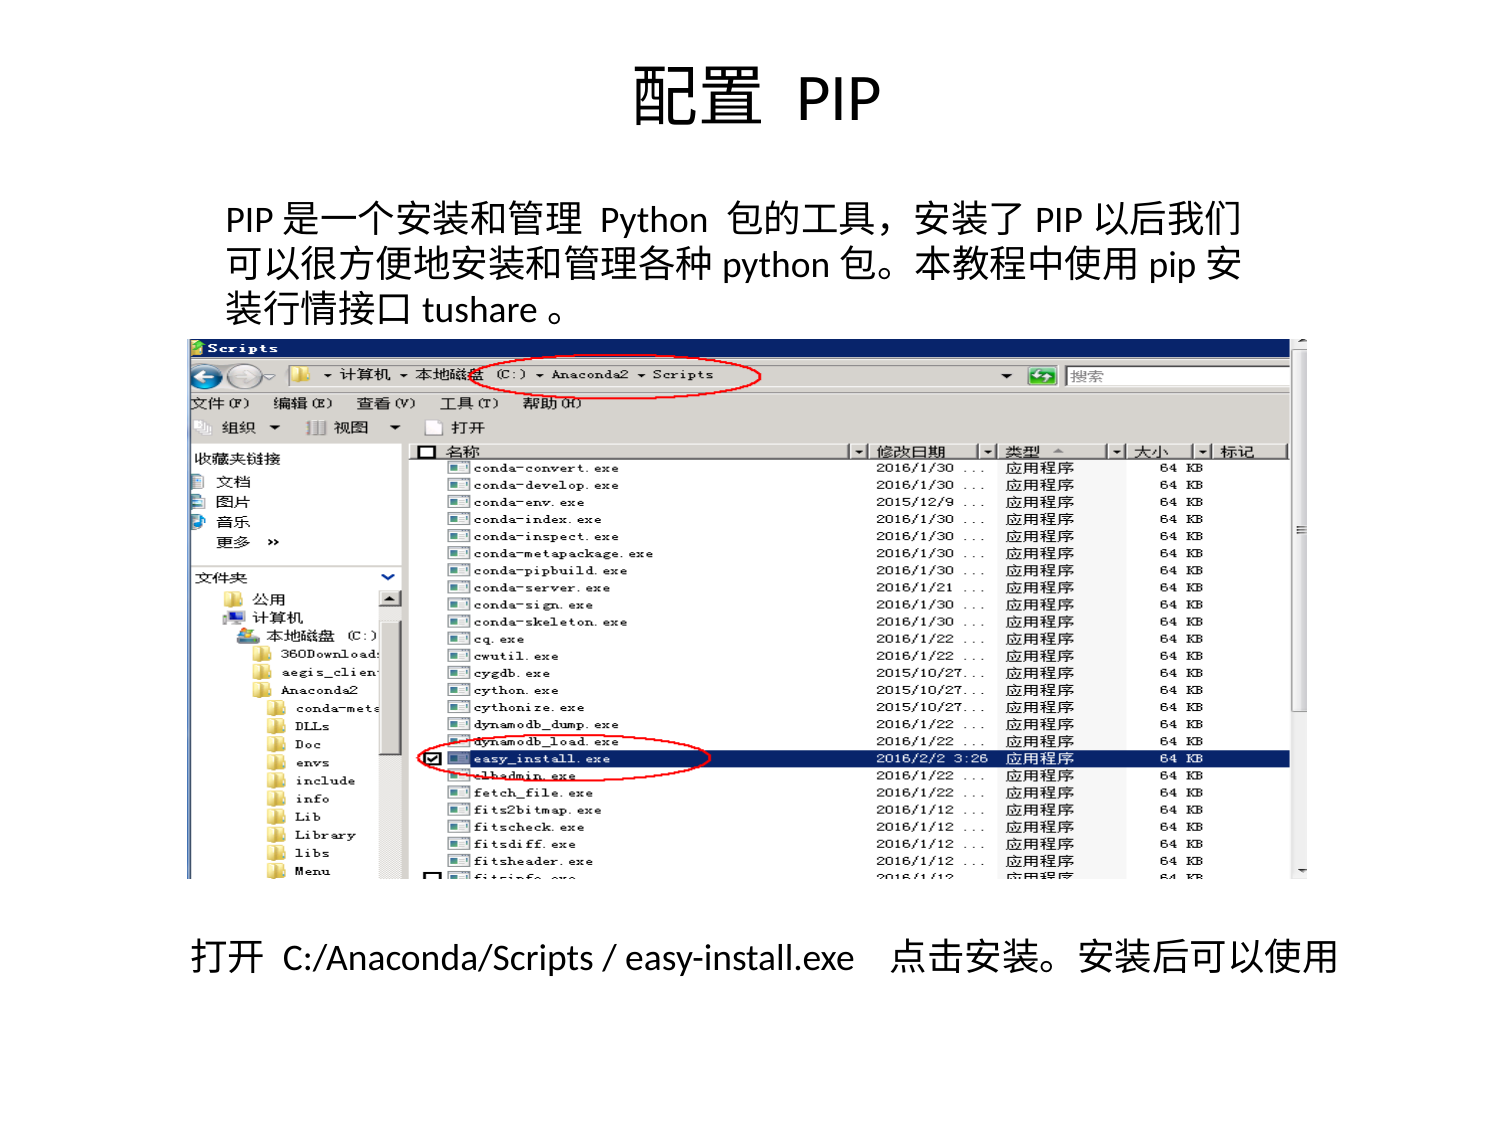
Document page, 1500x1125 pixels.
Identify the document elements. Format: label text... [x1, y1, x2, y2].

text_box 打开 C:/Anaconda/Scripts / easy-install.exe 点击安装。安装后可以使用 [175, 925, 1360, 986]
text_box PIP是一个安装和管理 Python 包的工具，安装了PIP以后我们可以很方便地安装和管理各种python包。本教程中使用pip安装行情接口tushare。 [210, 187, 1266, 338]
title 配置 PIP [82, 0, 1432, 188]
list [187, 339, 1308, 880]
